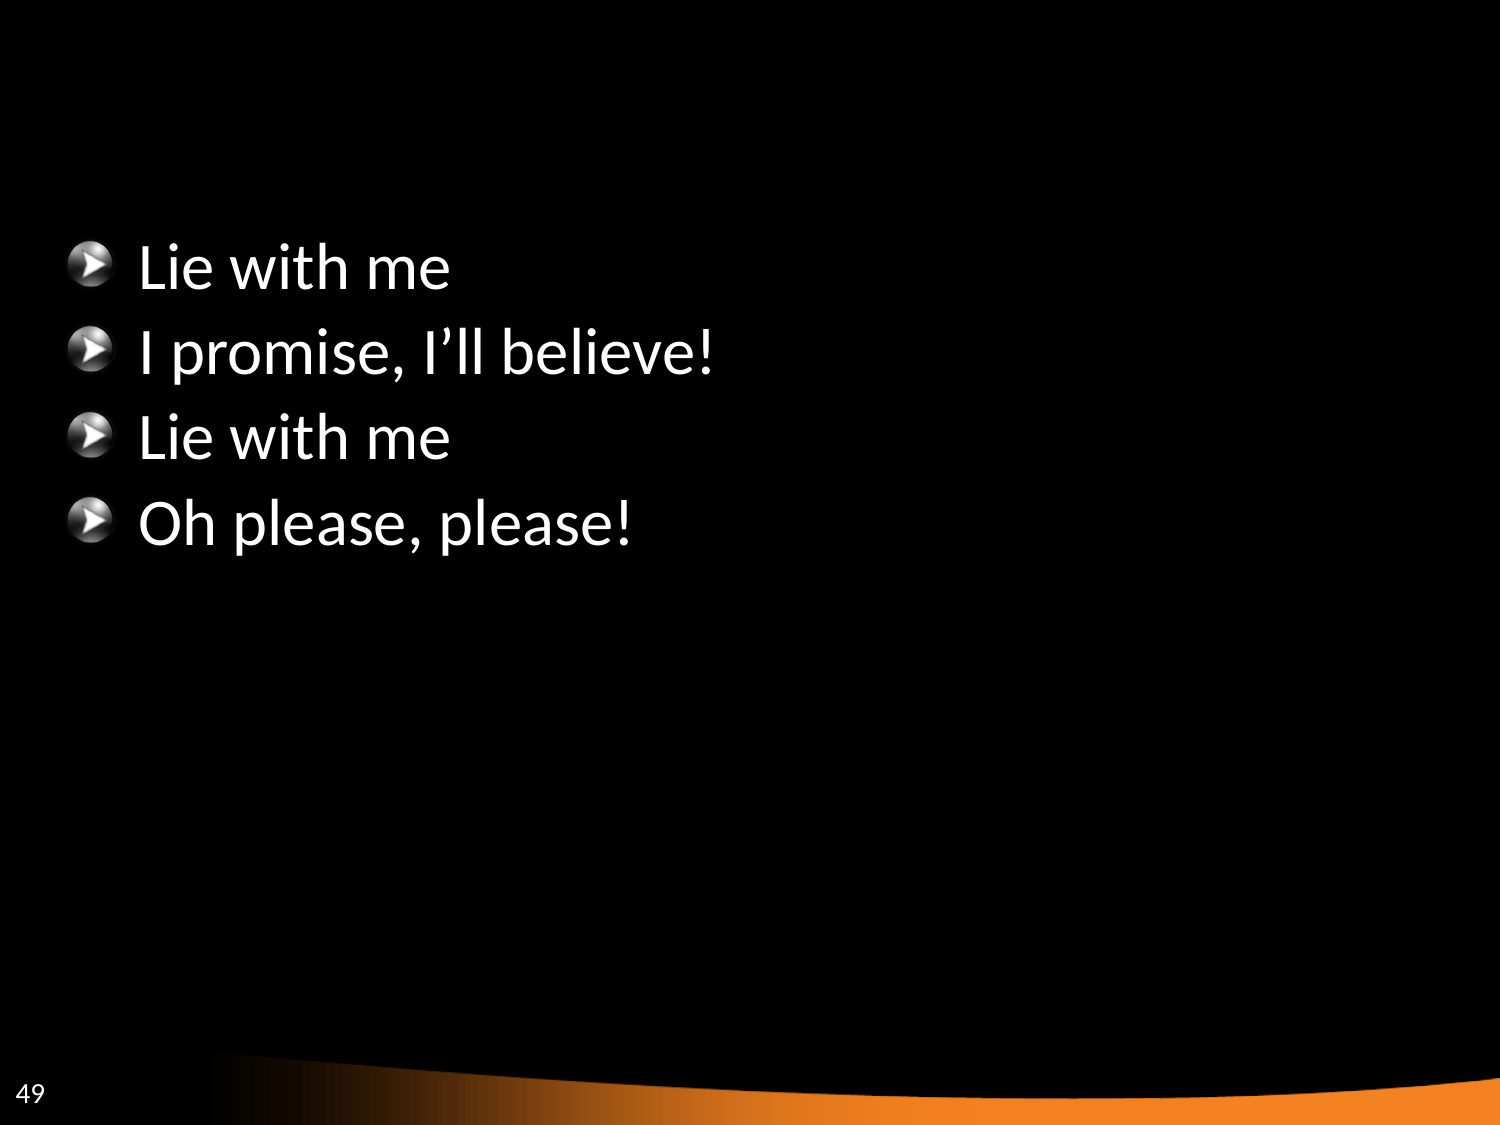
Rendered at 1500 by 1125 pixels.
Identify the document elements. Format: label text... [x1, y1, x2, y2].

list Lie with me I promise, I’ll believe! Lie with me Oh please, please! [62, 231, 1438, 572]
picture [0, 0, 1500, 1125]
